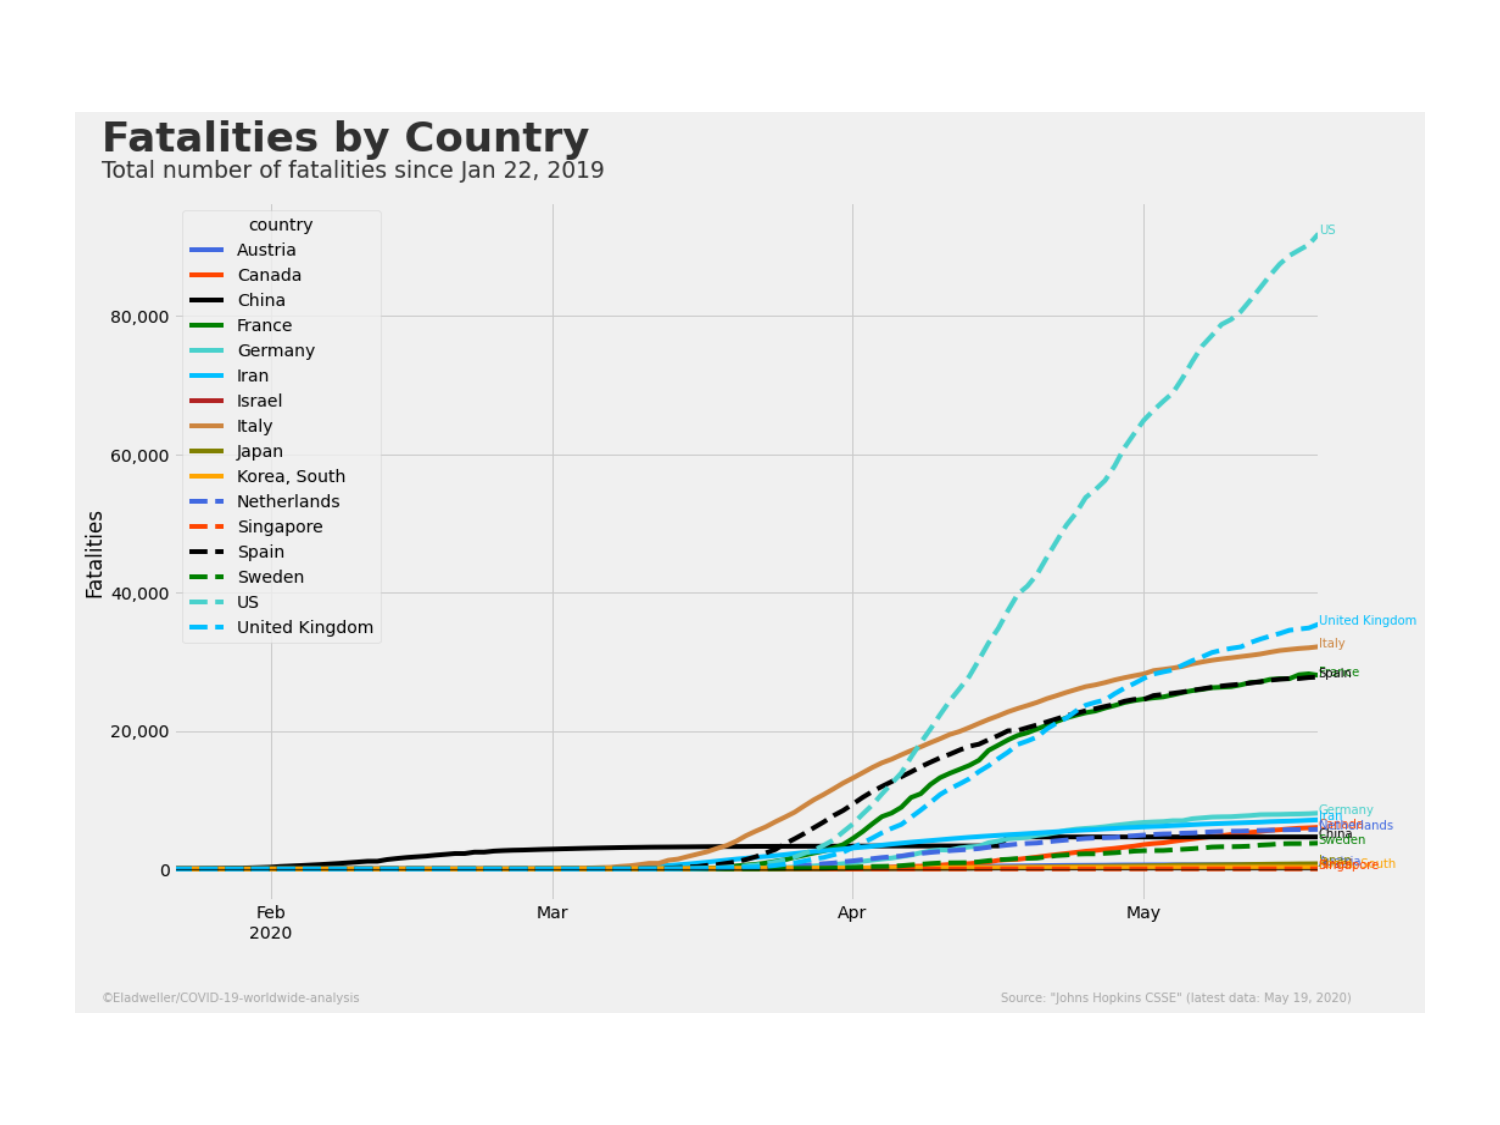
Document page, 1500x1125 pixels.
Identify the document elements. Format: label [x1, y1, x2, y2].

picture [74, 112, 1426, 1013]
